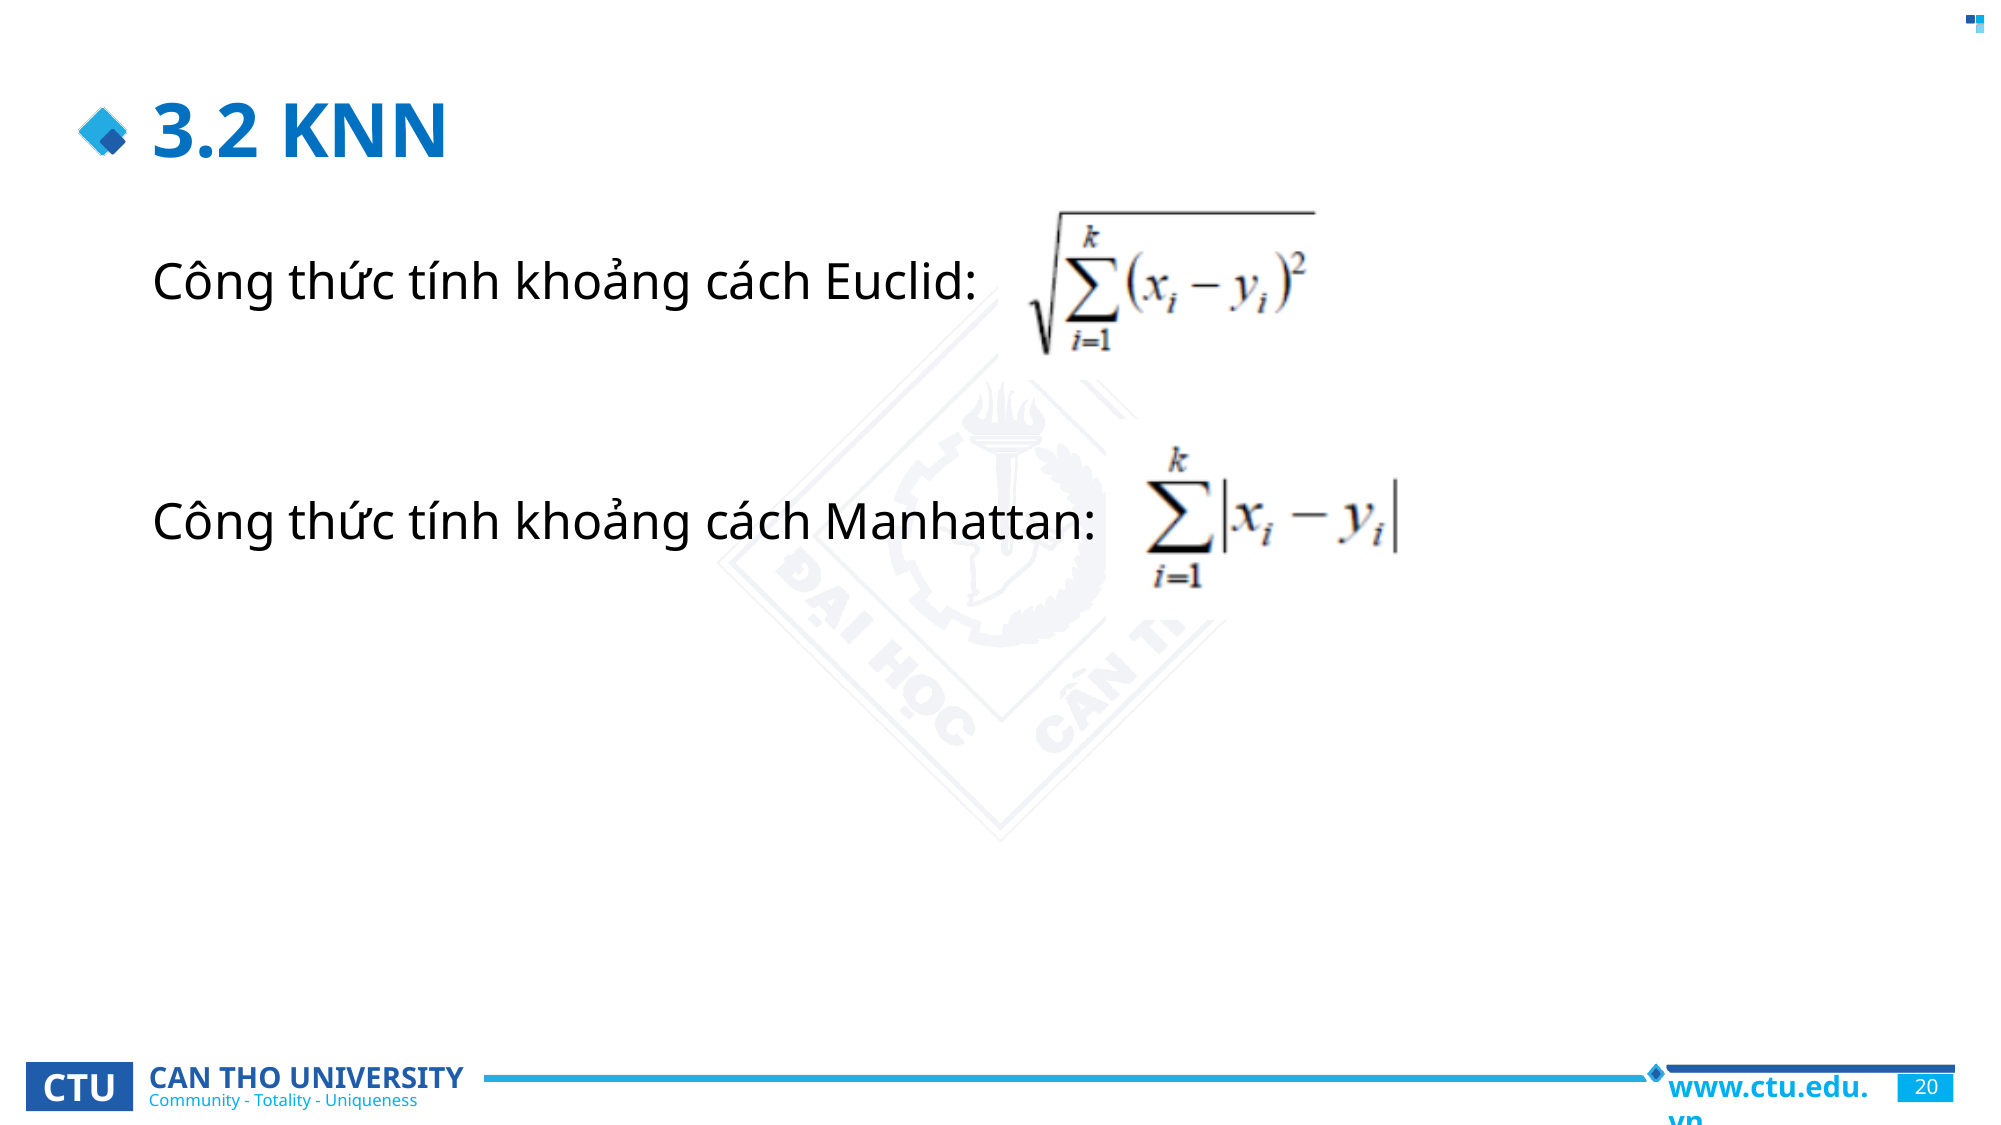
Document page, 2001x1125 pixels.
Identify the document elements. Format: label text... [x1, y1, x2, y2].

picture [484, 1063, 1955, 1082]
picture [78, 107, 127, 156]
title 3.2 KNN [137, 24, 1863, 242]
picture [998, 184, 1343, 380]
picture [1966, 15, 1985, 33]
picture [1106, 419, 1451, 620]
list Công thức tính khoảng cách Euclid: Công thức tính khoảng cách Manhattan: [137, 242, 1863, 1029]
